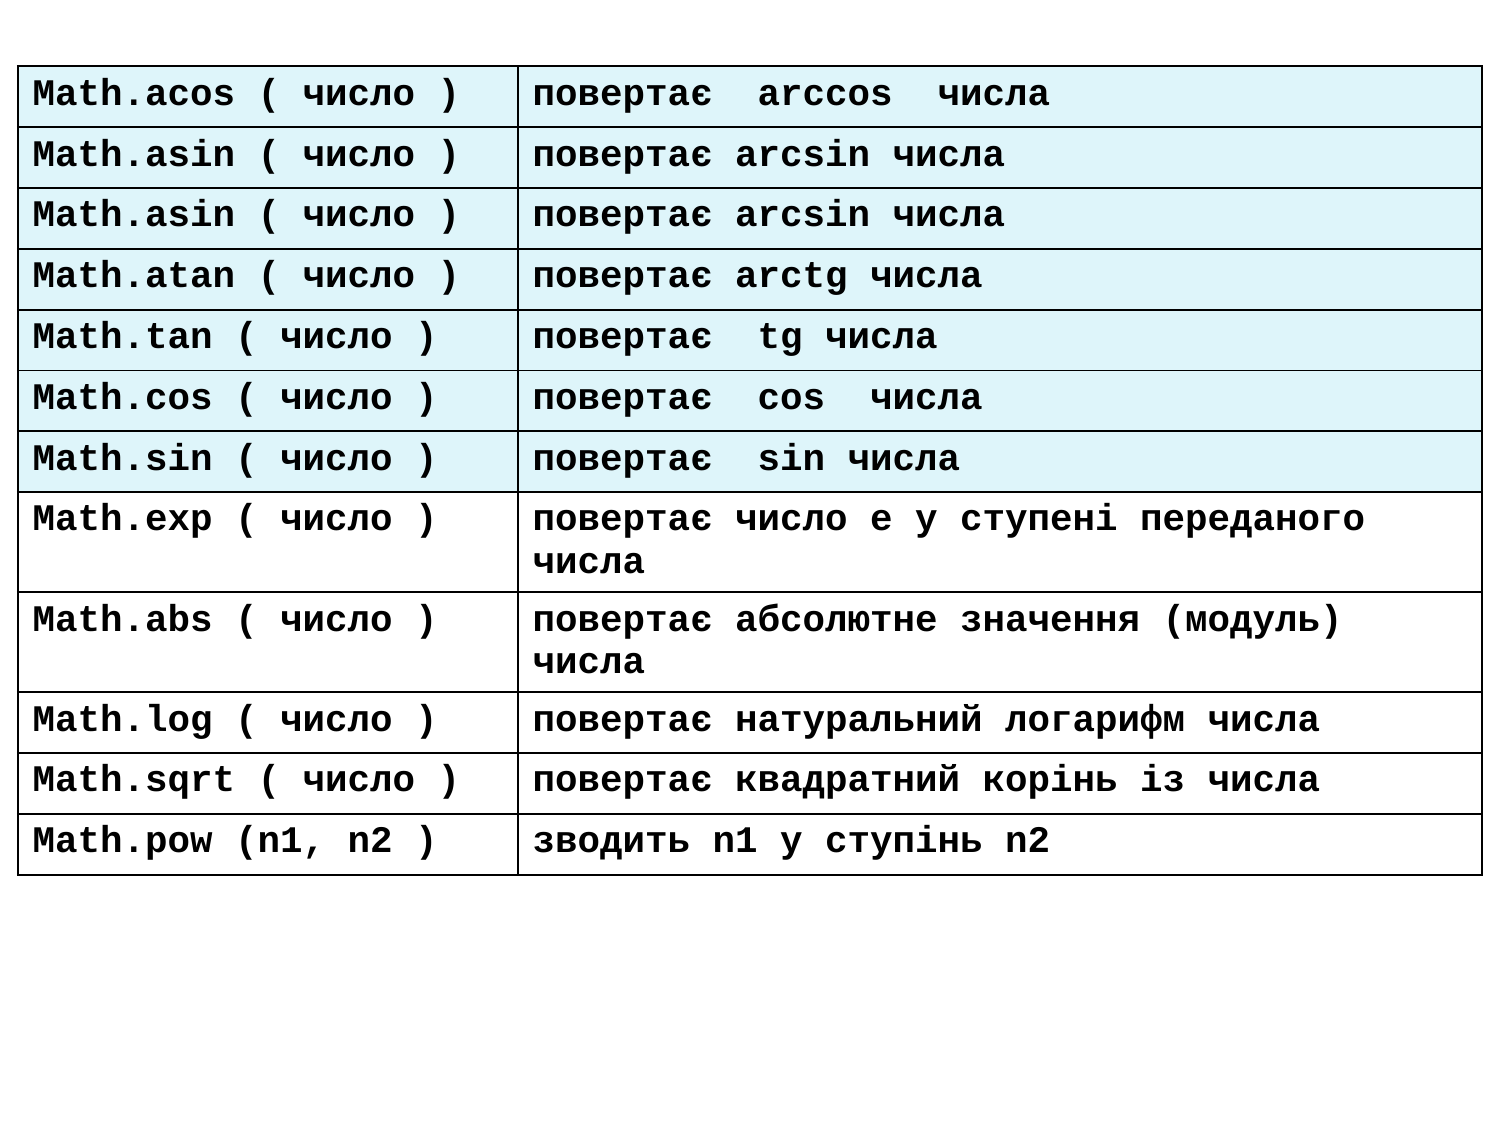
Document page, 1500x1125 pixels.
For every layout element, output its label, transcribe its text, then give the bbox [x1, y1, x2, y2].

table_cell повертає arcsin числа [519, 128, 1481, 187]
table_cell повертає квадратний корінь із числа [519, 754, 1481, 813]
table_cell Math.cos ( число ) [19, 371, 517, 430]
table_cell Math.log ( число ) [19, 693, 517, 752]
table_cell Math.asin ( число ) [19, 189, 517, 248]
table_cell Math.tan ( число ) [19, 311, 517, 370]
table_cell повертає натуральний логарифм числа [519, 693, 1481, 752]
table_cell Math.sqrt ( число ) [19, 754, 517, 813]
table_cell повертає cos числа [519, 371, 1481, 430]
table_cell повертає arcsin числа [519, 189, 1481, 248]
table_cell повертає sin числа [519, 432, 1481, 491]
table_cell повертає tg числа [519, 311, 1481, 370]
table_cell Math.asin ( число ) [19, 128, 517, 187]
table_cell зводить n1 у ступінь n2 [519, 815, 1481, 874]
table_cell Math.exp ( число ) [19, 493, 517, 591]
table_cell Math.sin ( число ) [19, 432, 517, 491]
table_cell повертає абсолютне значення (модуль) числа [519, 593, 1481, 691]
table_header Math.acos ( число ) [19, 67, 517, 126]
table_cell Math.atan ( число ) [19, 250, 517, 309]
table_cell повертає arctg числа [519, 250, 1481, 309]
table_cell Math.pow (n1, n2 ) [19, 815, 517, 874]
table_cell повертає число e у ступені переданого числа [519, 493, 1481, 591]
table_header повертає arccos числа [519, 67, 1481, 126]
table_cell Math.abs ( число ) [19, 593, 517, 691]
